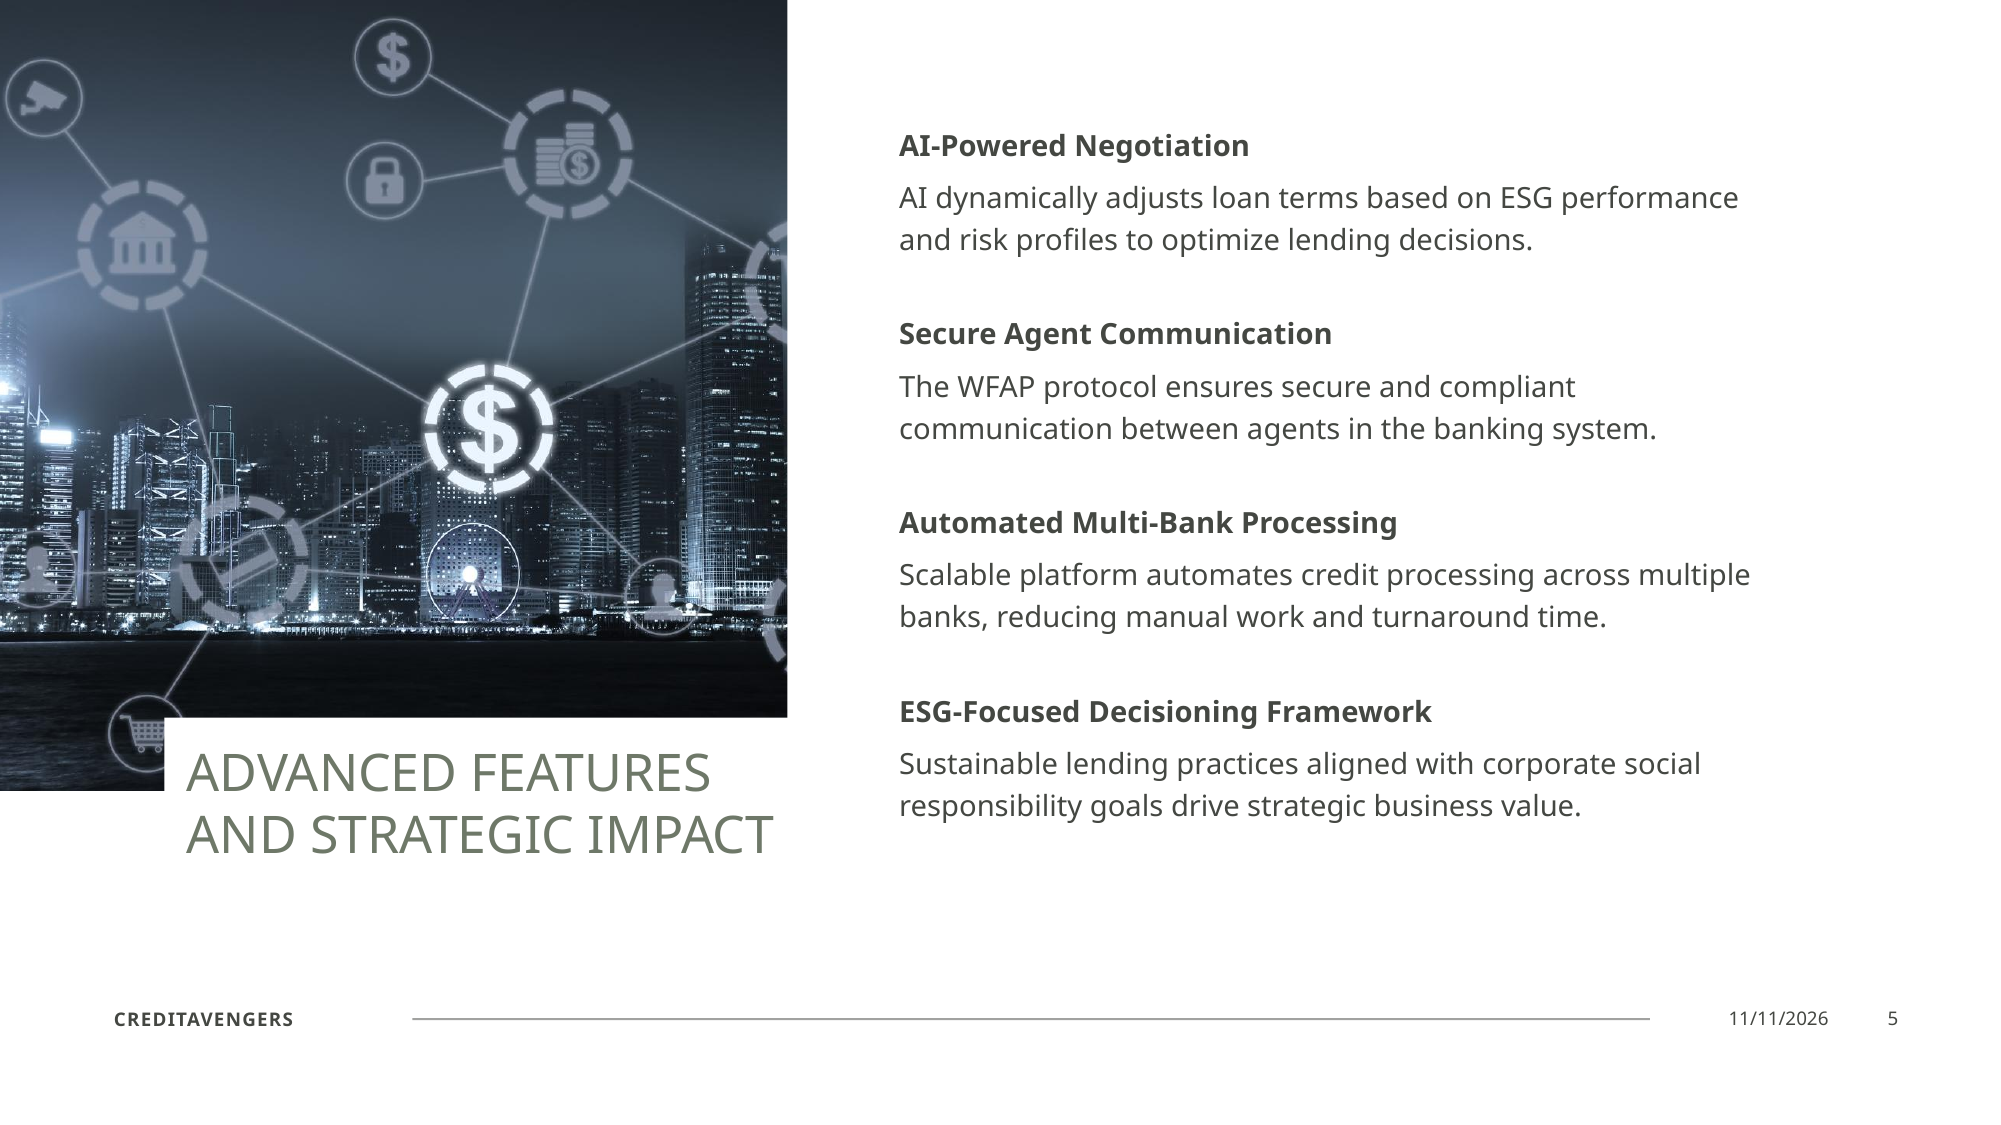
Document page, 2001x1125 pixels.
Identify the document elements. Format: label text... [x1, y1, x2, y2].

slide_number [1650, 989, 1842, 1049]
title Advanced Features and Strategic Impact [164, 717, 804, 944]
slide_number 5 [1842, 989, 1914, 1049]
list AI-Powered Negotiation AI dynamically adjusts loan terms based on ESG performance and risk profiles to optimize lending decisions. Secure Agent Communication The WFAP protocol ensures secure and compliant communication between agents in the banking system. Automated Multi-Bank Processing Scalable platform automates credit processing across multiple banks, reducing manual work and turnaround time. ESG-Focused Decisioning Framework Sustainable lending practices aligned with corporate social responsibility goals drive strategic business value. [884, 112, 1775, 967]
picture [0, 0, 788, 792]
footer creditavengers [98, 989, 413, 1049]
